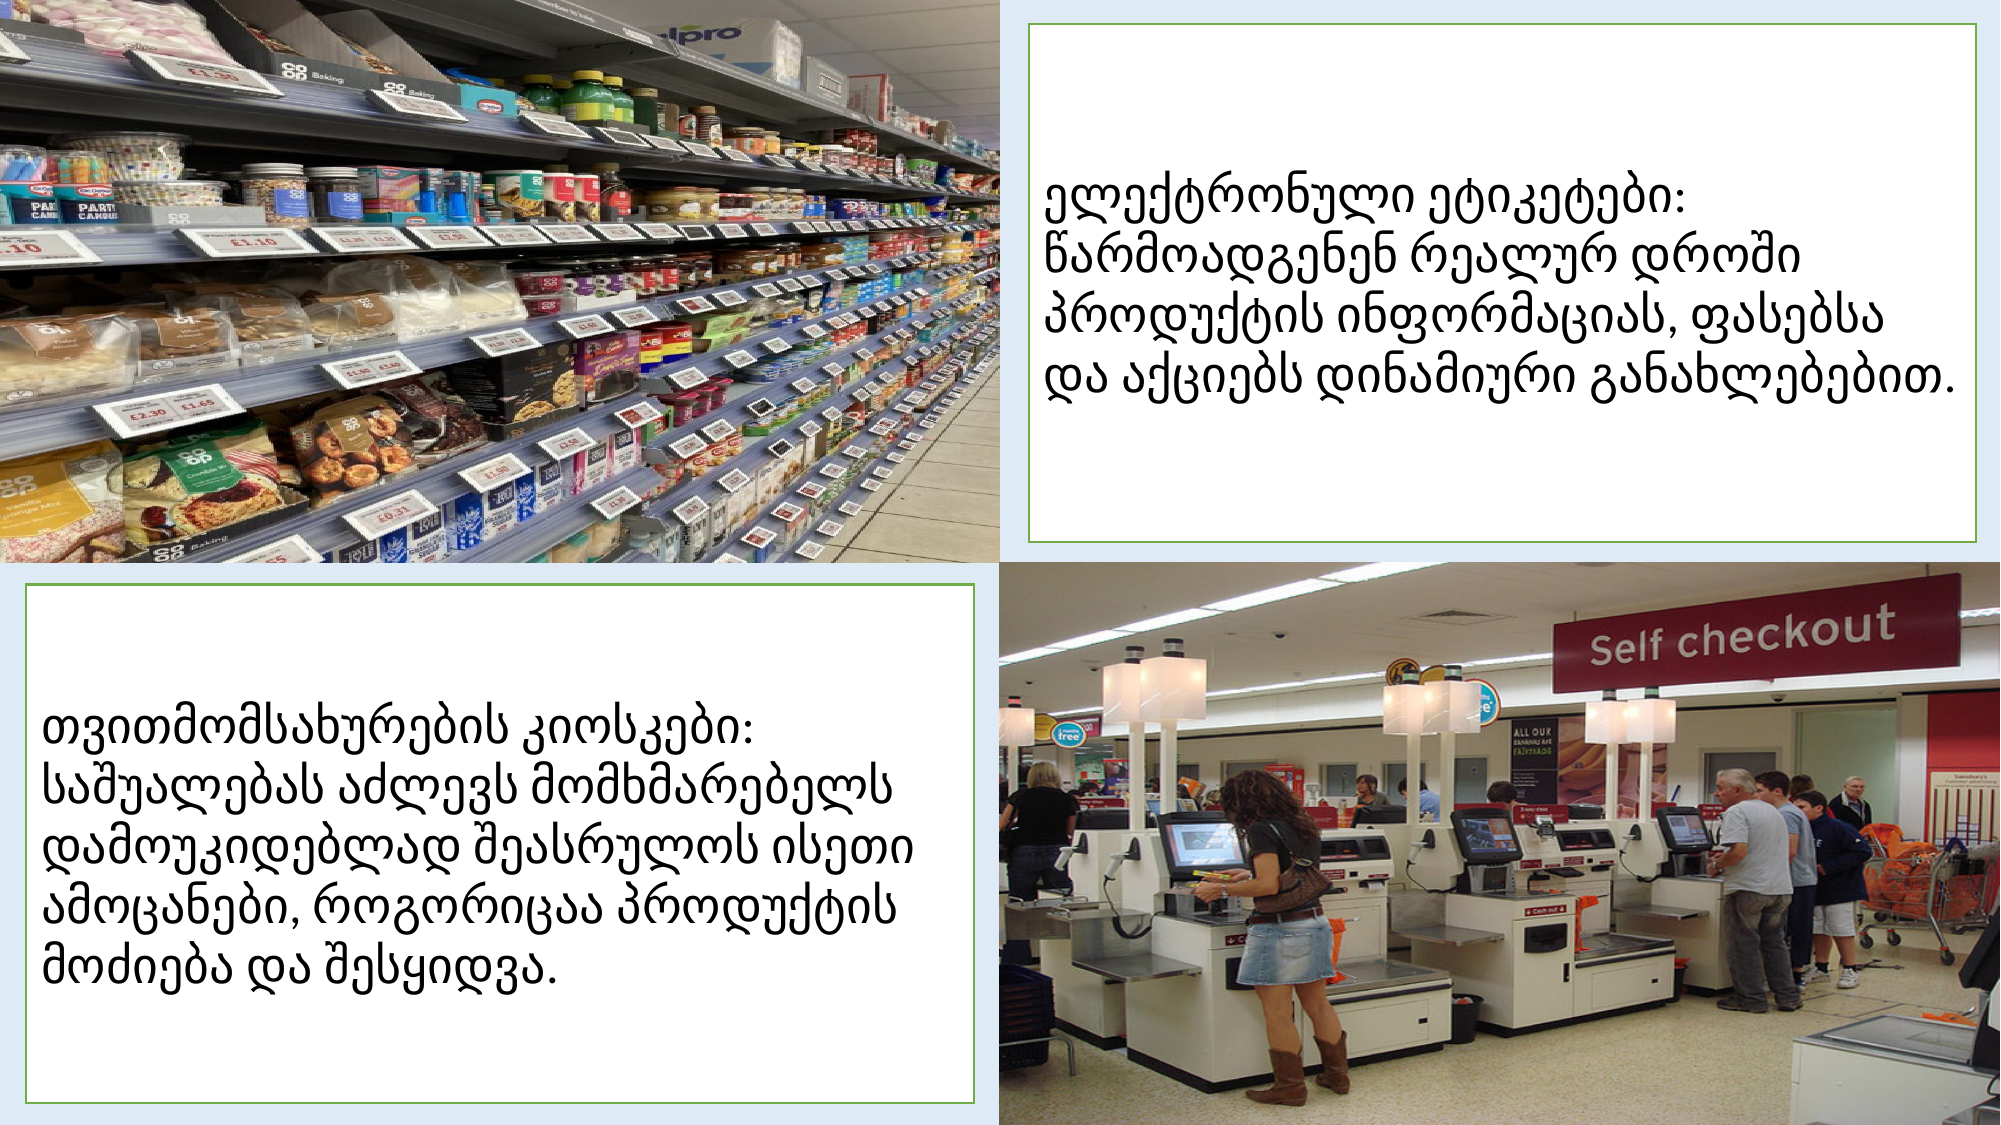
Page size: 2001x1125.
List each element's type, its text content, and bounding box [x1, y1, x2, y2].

text_box თვითმომსახურების კიოსკები: საშუალებას აძლევს მომხმარებელს დამოუკიდებლად შეასრულოს ისეთი ამოცანები, როგორიცაა პროდუქტის მოძიება და შესყიდვა. [25, 583, 975, 1104]
text_box ელექტრონული ეტიკეტები: წარმოადგენენ რეალურ დროში პროდუქტის ინფორმაციას, ფასებსა და აქციებს დინამიური განახლებებით. [1028, 23, 1977, 543]
picture [0, 0, 2000, 1125]
